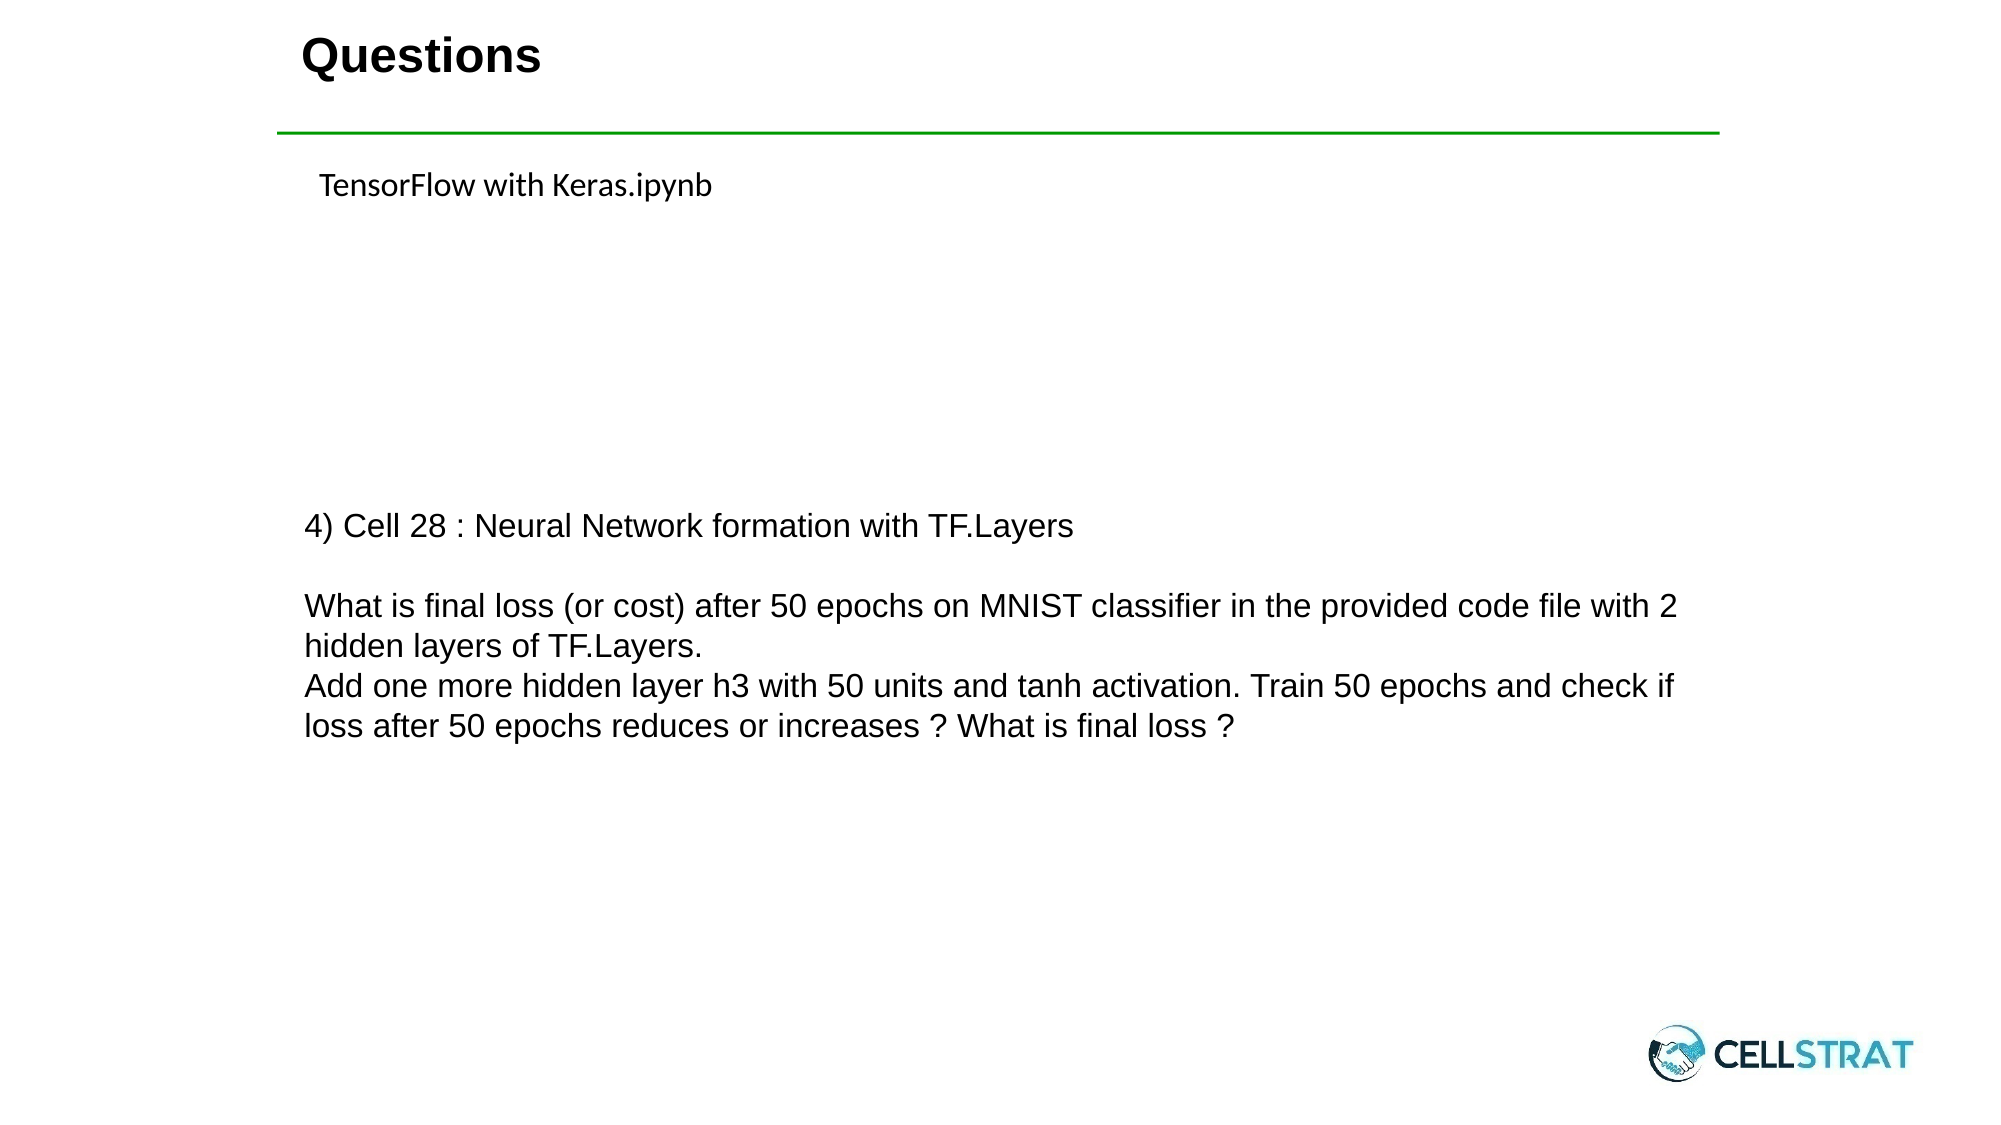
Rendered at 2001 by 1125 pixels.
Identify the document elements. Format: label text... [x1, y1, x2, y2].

text_box TensorFlow with Keras.ipynb [304, 155, 1060, 211]
text_box 4) Cell 28 : Neural Network formation with TF.Layers What is final loss (or cost) after 50 epochs on MNIST classifier in the provided code file with 2 hidden layers of TF.Layers. Add one more hidden layer h3 with 50 units and tanh activation. Train 50 epochs and check if loss after 50 epochs reduces or increases ? What is final loss ? [304, 250, 1719, 999]
text_box Questions [287, 16, 1733, 85]
text_box [550, 539, 1487, 648]
picture [1638, 1020, 1924, 1087]
